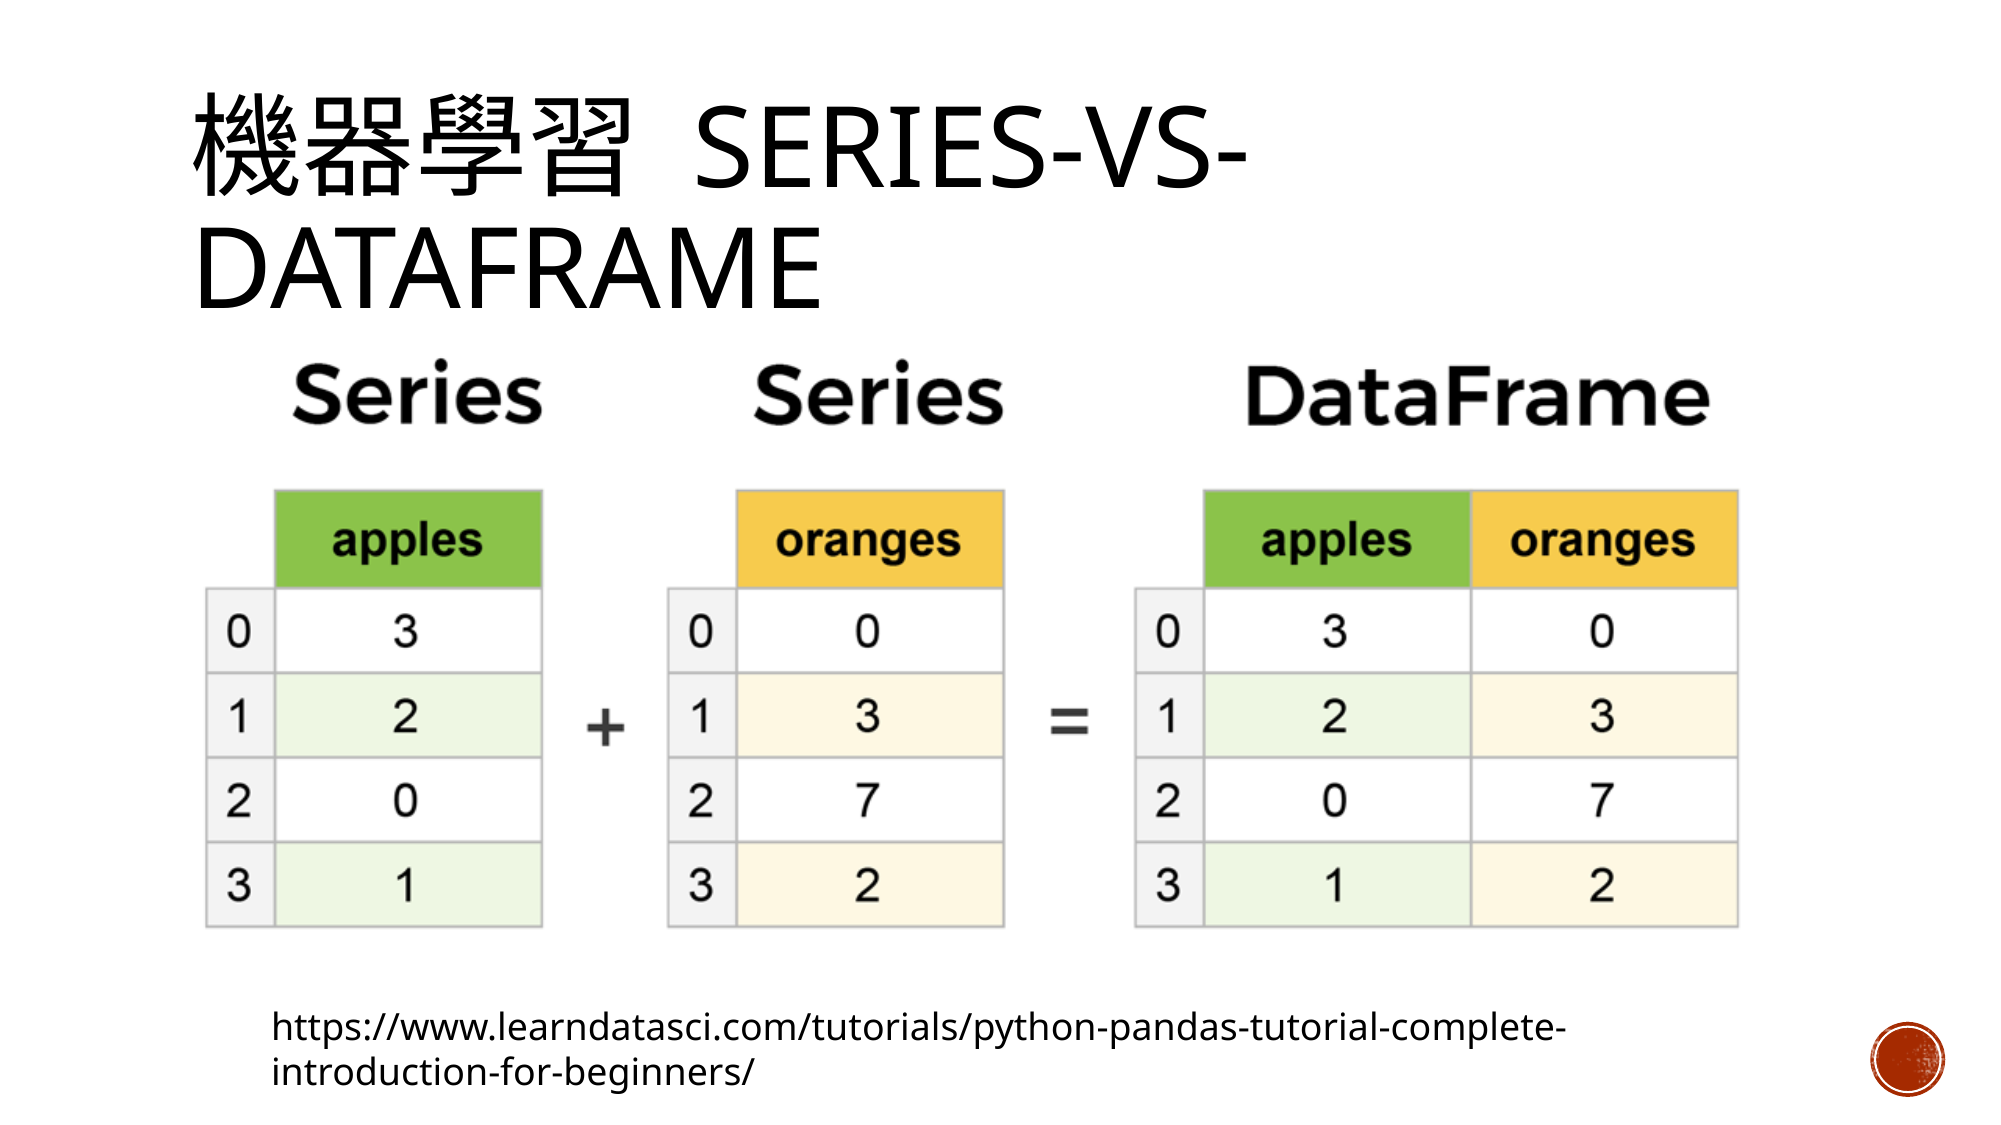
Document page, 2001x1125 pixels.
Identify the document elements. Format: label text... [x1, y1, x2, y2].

title 機器學習 series-vs-dataframe [175, 79, 1826, 344]
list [191, 344, 1752, 941]
text_box https://www.learndatasci.com/tutorials/python-pandas-tutorial-complete-introduction-for-beginners/ [256, 995, 1667, 1101]
